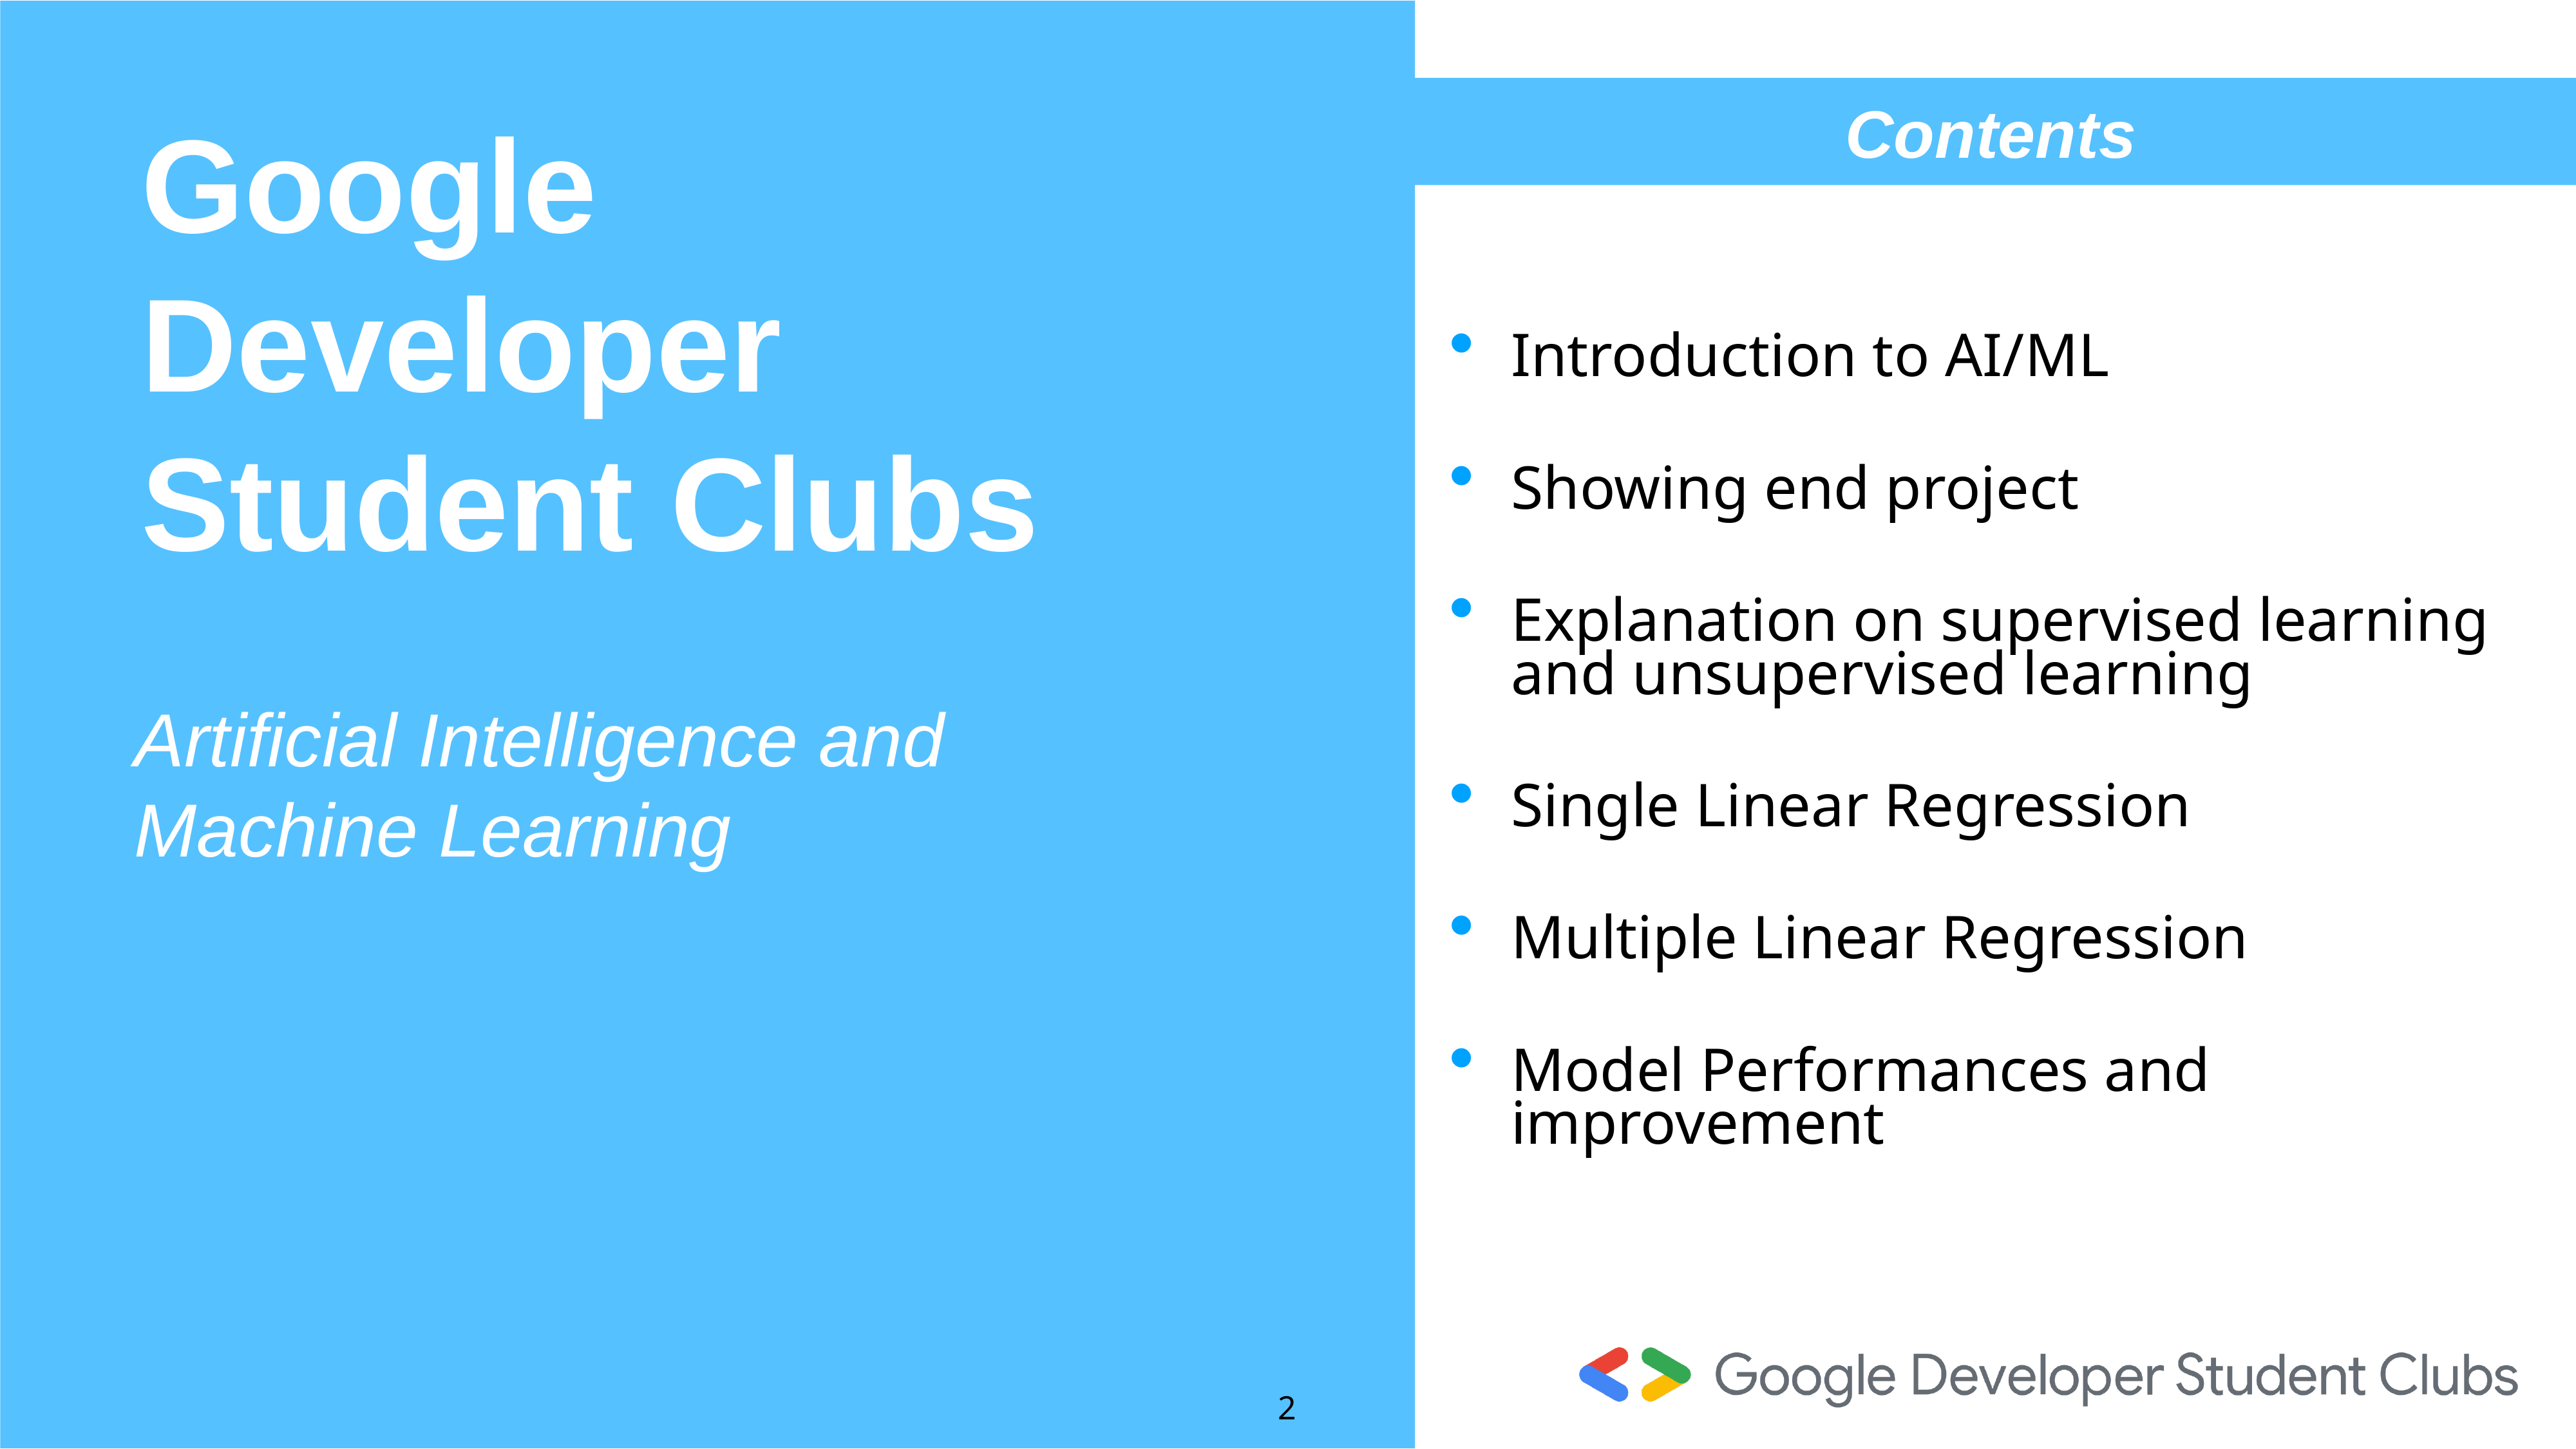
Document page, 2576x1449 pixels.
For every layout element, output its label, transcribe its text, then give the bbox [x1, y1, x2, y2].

text_box Artificial Intelligence and Machine Learning [129, 647, 1064, 916]
picture [1578, 1347, 2518, 1408]
slide_number 2 [1272, 1381, 1303, 1431]
text_box [1395, 77, 2576, 185]
title Google Developer Student Clubs [135, 93, 1200, 585]
text_box [0, 1, 1416, 1448]
text_box Introduction to AI/ML Showing end project Explanation on supervised learning and unsupervised learning Single Linear Regression Multiple Linear Regression Model Performances and improvement [1444, 328, 2532, 1160]
text_box Contents [1840, 86, 2143, 177]
